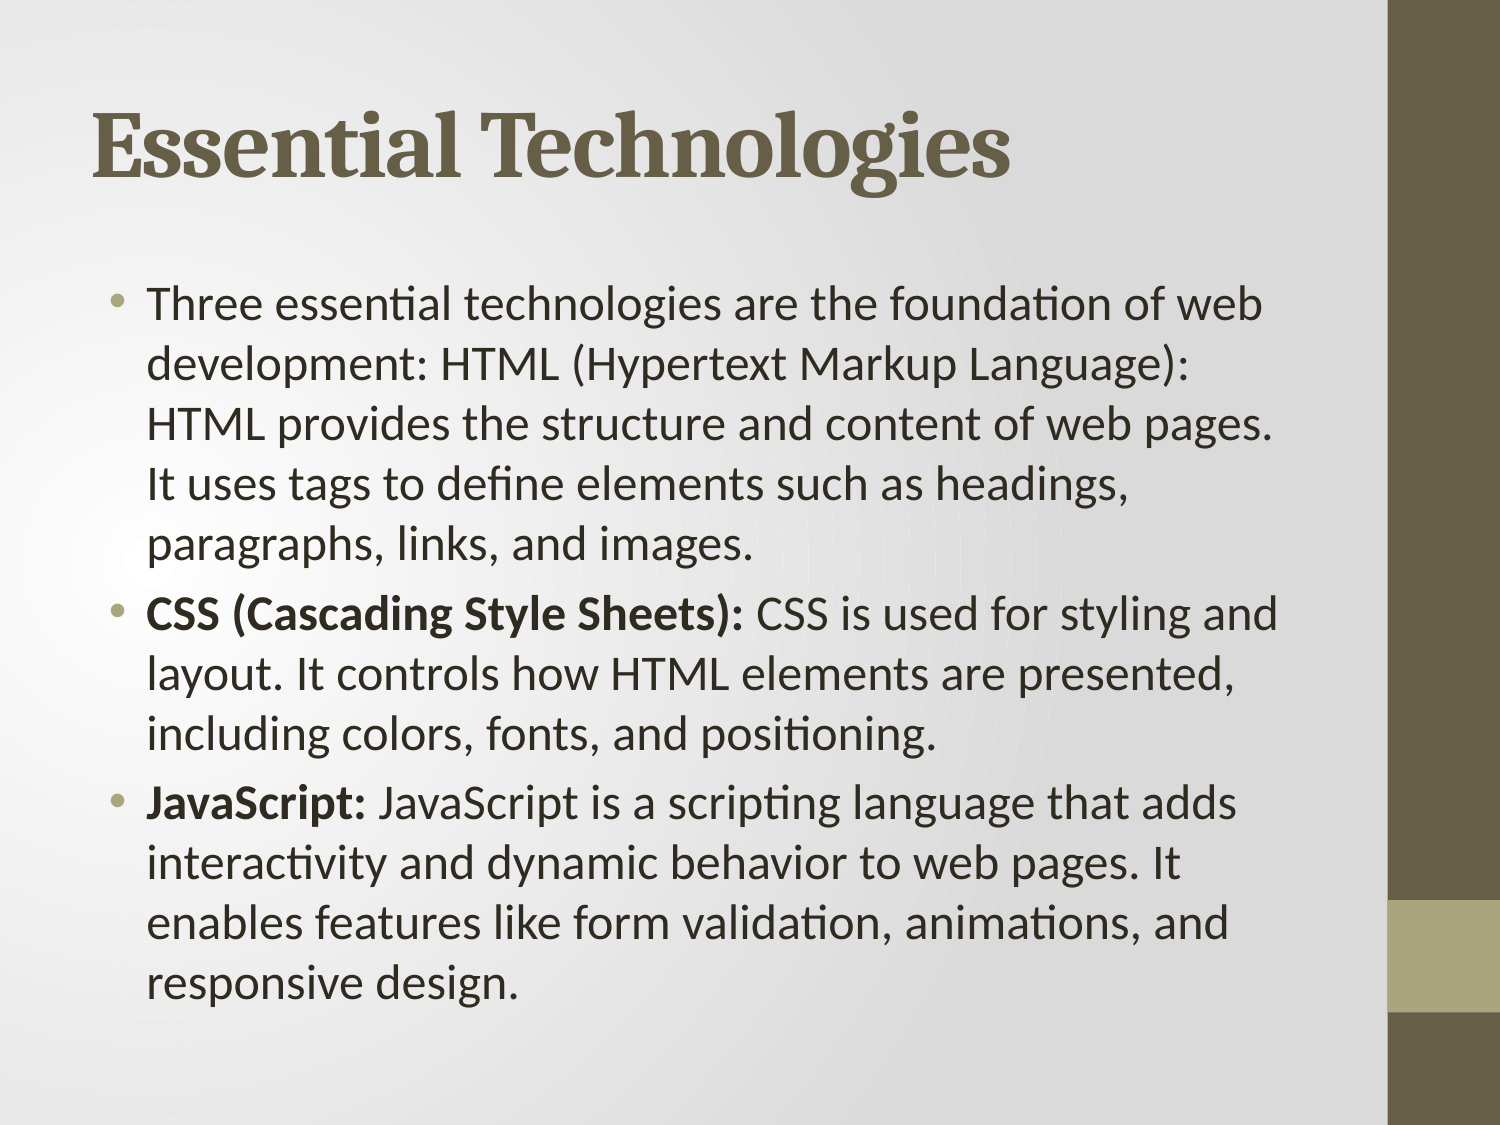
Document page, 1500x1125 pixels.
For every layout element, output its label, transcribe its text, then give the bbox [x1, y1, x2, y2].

title Essential Technologies [75, 45, 1325, 233]
list Three essential technologies are the foundation of web development: HTML (Hypertext Markup Language): HTML provides the structure and content of web pages. It uses tags to define elements such as headings, paragraphs, links, and images. CSS (Cascading Style Sheets): CSS is used for styling and layout. It controls how HTML elements are presented, including colors, fonts, and positioning. JavaScript: JavaScript is a scripting language that adds interactivity and dynamic behavior to web pages. It enables features like form validation, animations, and responsive design. [75, 262, 1325, 1050]
